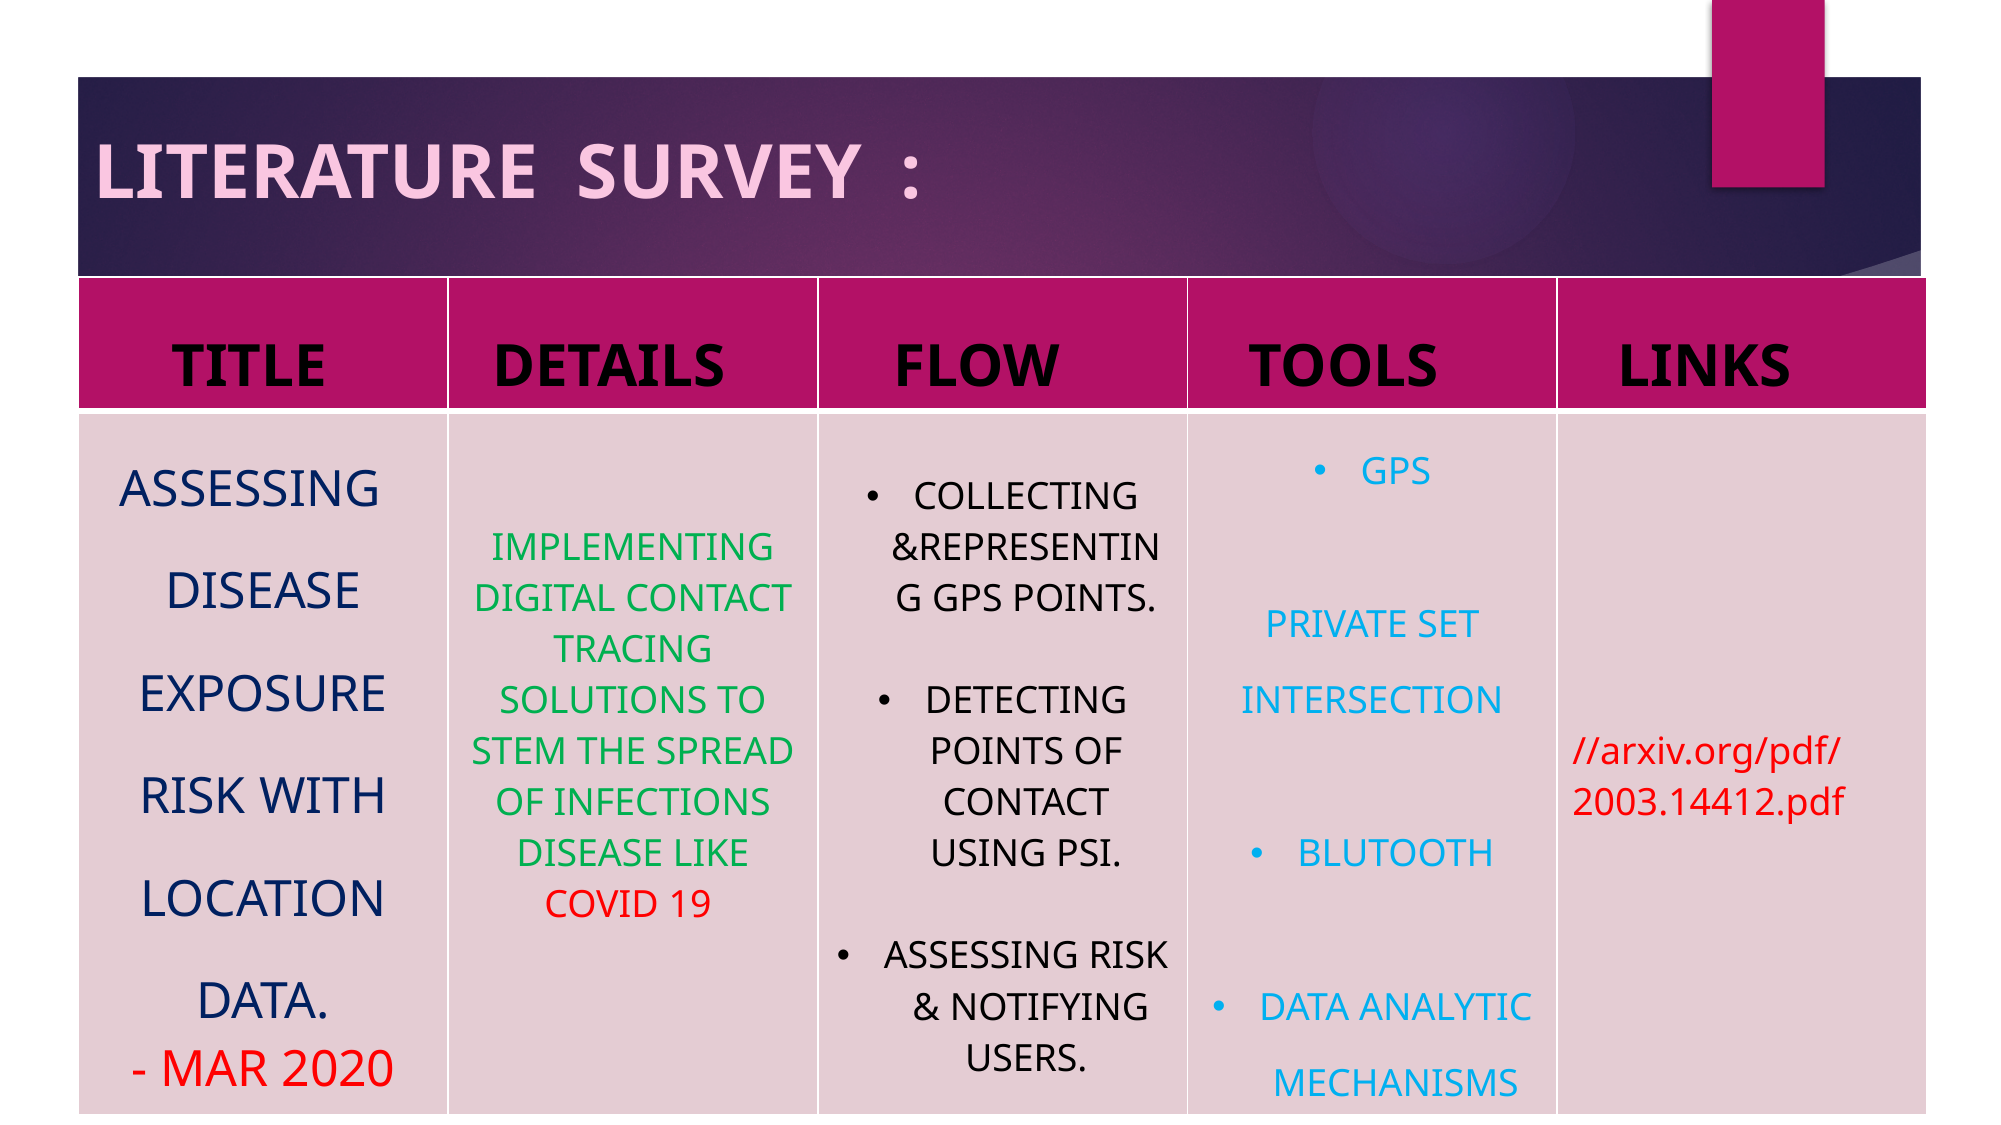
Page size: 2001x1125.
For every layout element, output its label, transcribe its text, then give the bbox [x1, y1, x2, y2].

table_cell COLLECTING &REPRESENTING GPS POINTS. DETECTING POINTS OF CONTACT USING PSI. ASSESSING RISK & NOTIFYING USERS. [819, 414, 1187, 1114]
table_cell ASSESSING DISEASE EXPOSURE RISK WITH LOCATION DATA. - MAR 2020 [79, 414, 447, 1114]
table_cell GPS PRIVATE SET INTERSECTION BLUTOOTH DATA ANALYTIC MECHANISMS [1188, 414, 1556, 1114]
table_header TITLE [79, 278, 447, 408]
table_cell //arxiv.org/pdf/2003.14412.pdf [1558, 414, 1926, 1114]
table_header TOOLS [1188, 278, 1556, 408]
table_header LINKS [1558, 278, 1926, 408]
table_cell IMPLEMENTING DIGITAL CONTACT TRACING SOLUTIONS TO STEM THE SPREAD OF INFECTIONS DISEASE LIKE COVID 19 [449, 414, 817, 1114]
table_header DETAILS [449, 278, 817, 408]
title LITERATURE SURVEY : [78, 59, 1863, 276]
table_header FLOW [819, 278, 1187, 408]
